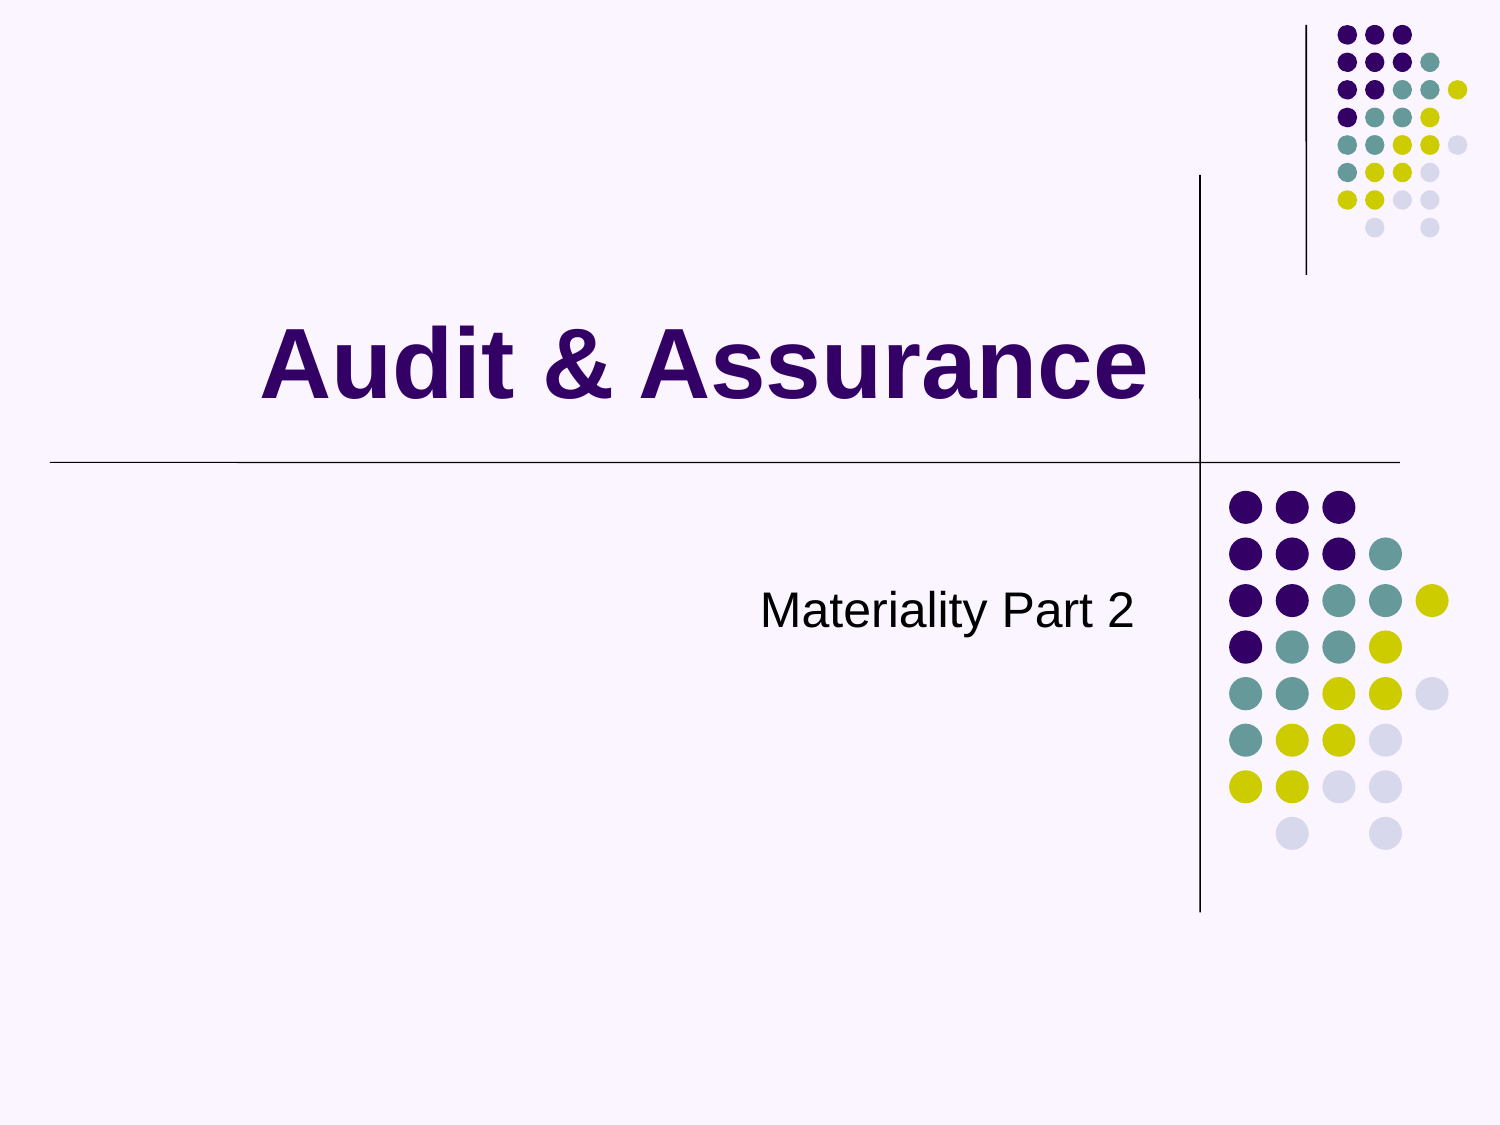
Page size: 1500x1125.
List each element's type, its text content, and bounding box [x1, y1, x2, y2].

title Audit & Assurance [51, 76, 1165, 427]
subtitle Materiality Part 2 [139, 499, 1165, 965]
